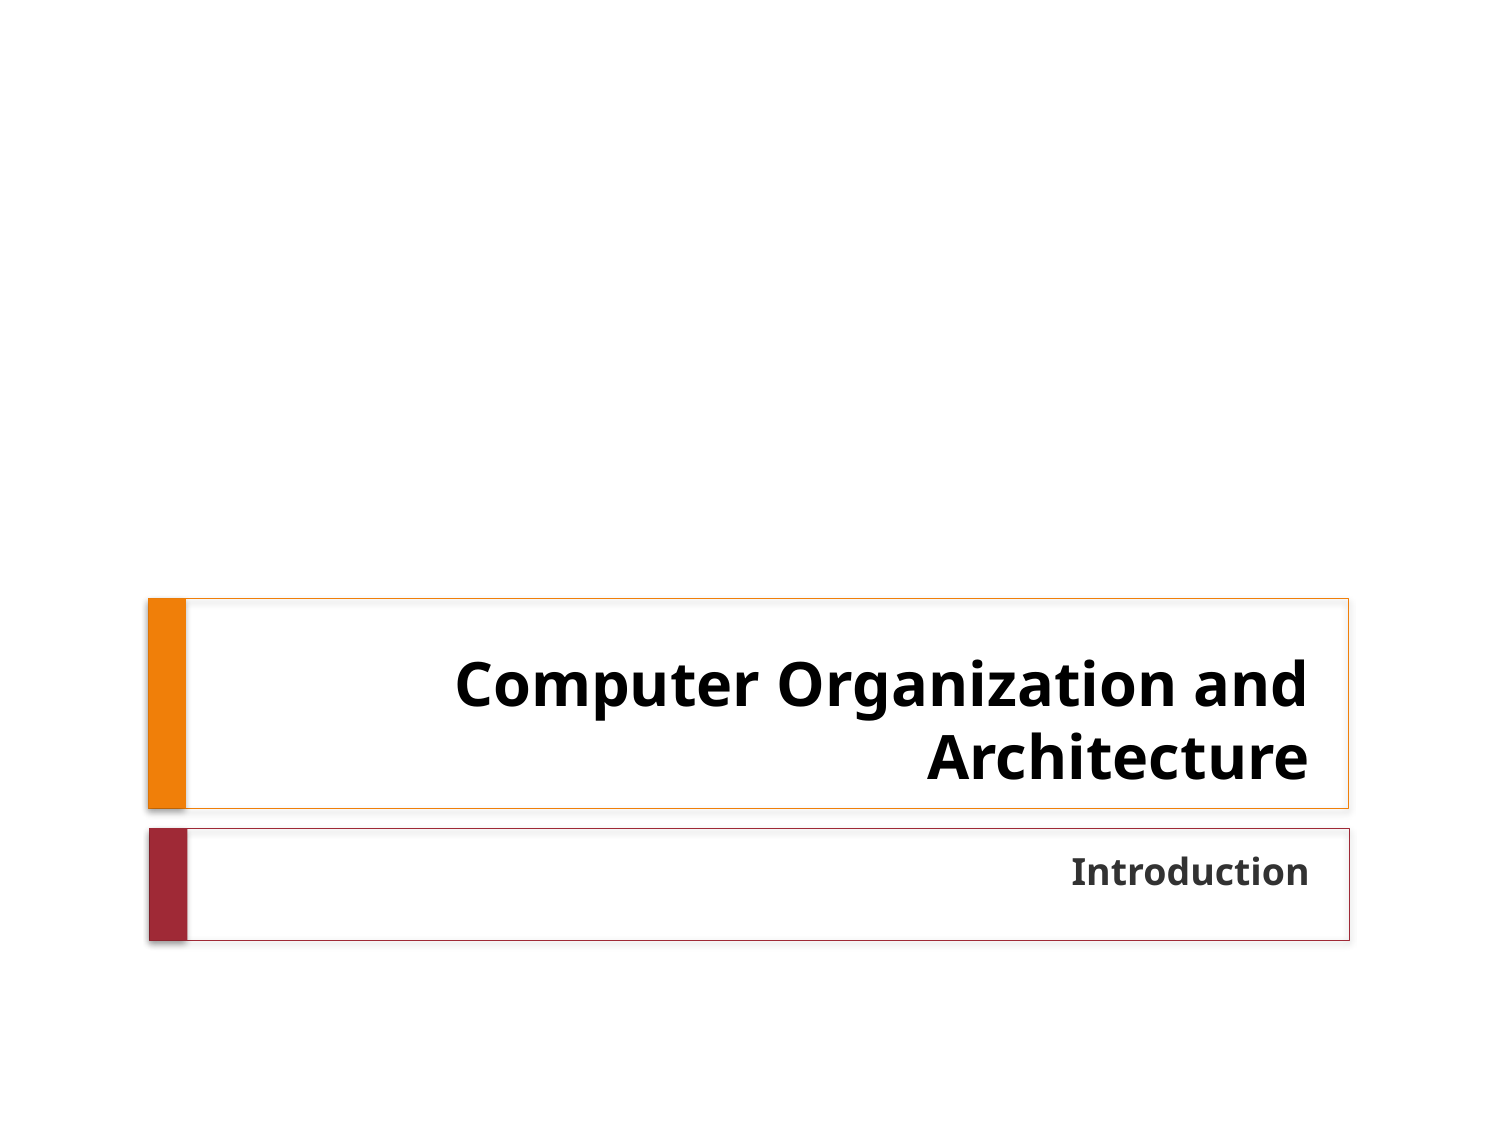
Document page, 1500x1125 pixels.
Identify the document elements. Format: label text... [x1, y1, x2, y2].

title Computer Organization and Architecture [200, 637, 1325, 800]
subtitle Introduction [200, 840, 1325, 929]
